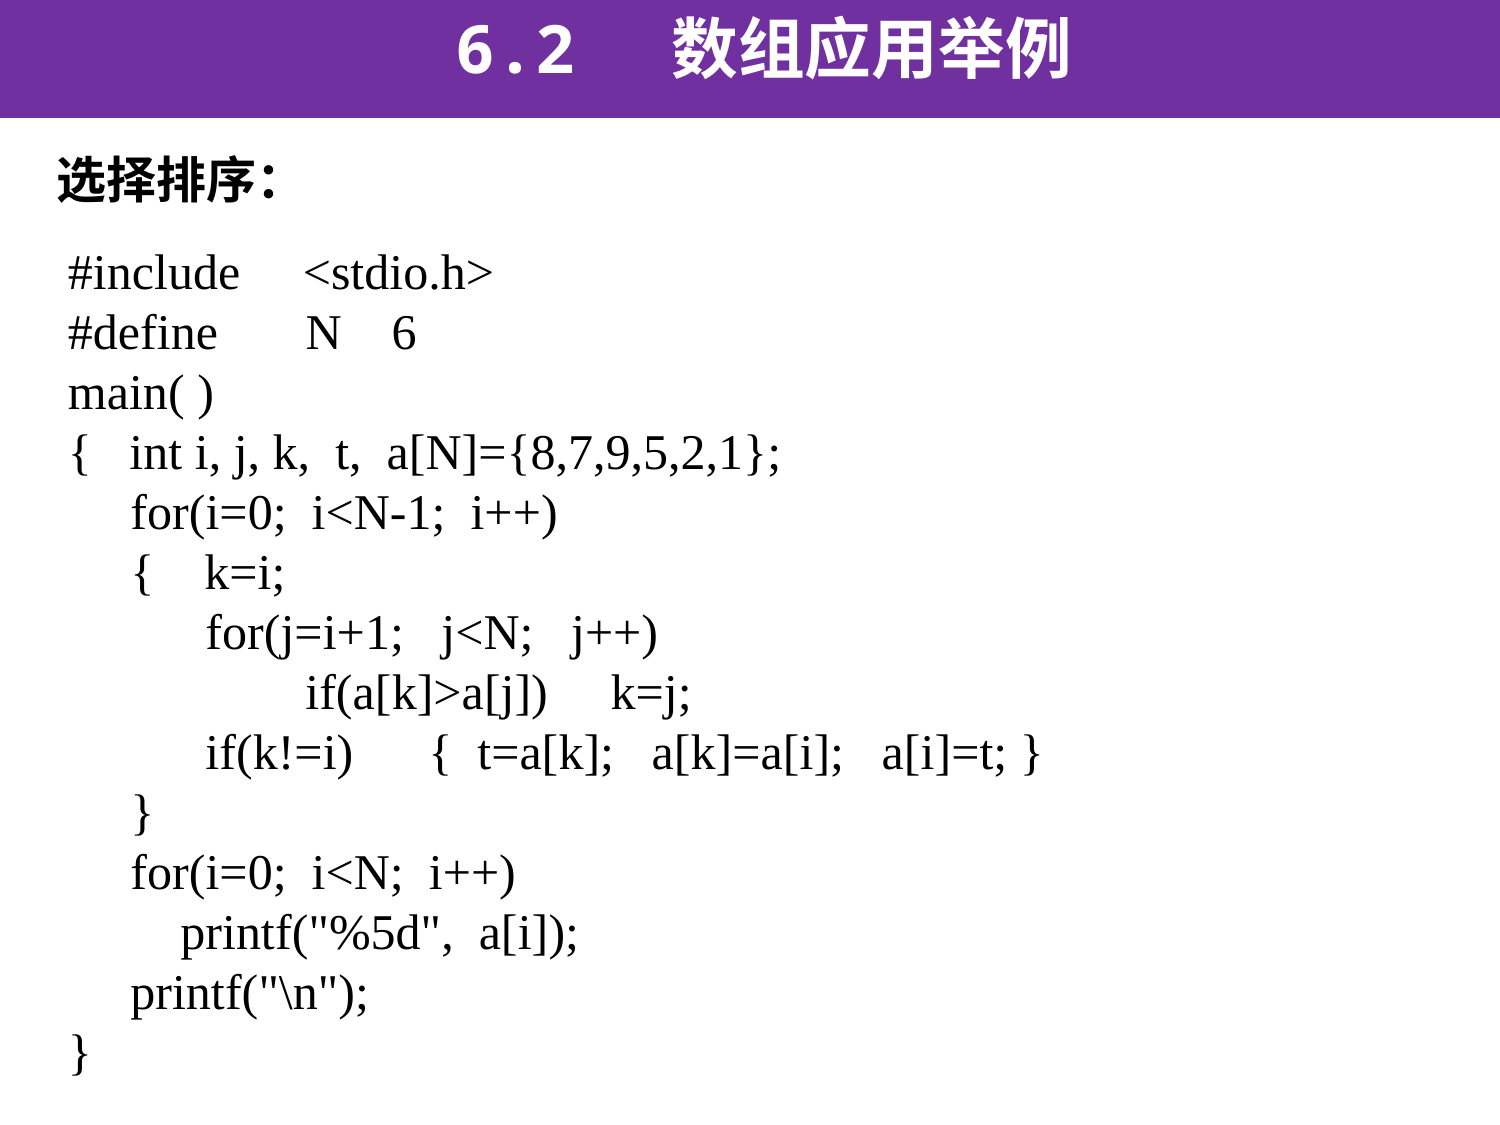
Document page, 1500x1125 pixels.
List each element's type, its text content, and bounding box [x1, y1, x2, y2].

text_box 选择排序： [41, 141, 458, 216]
list #include <stdio.h> #define N 6 main( ) { int i, j, k, t, a[N]={8,7,9,5,2,1}; for(i=0; i<N-1; i++) { k=i; for(j=i+1; j<N; j++) if(a[k]>a[j]) k=j; if(k!=i) { t=a[k]; a[k]=a[i]; a[i]=t; } } for(i=0; i<N; i++) printf("%5d", a[i]); printf("\n"); } [41, 231, 1359, 1094]
text_box 6.2 数组应用举例 [0, 0, 1500, 118]
